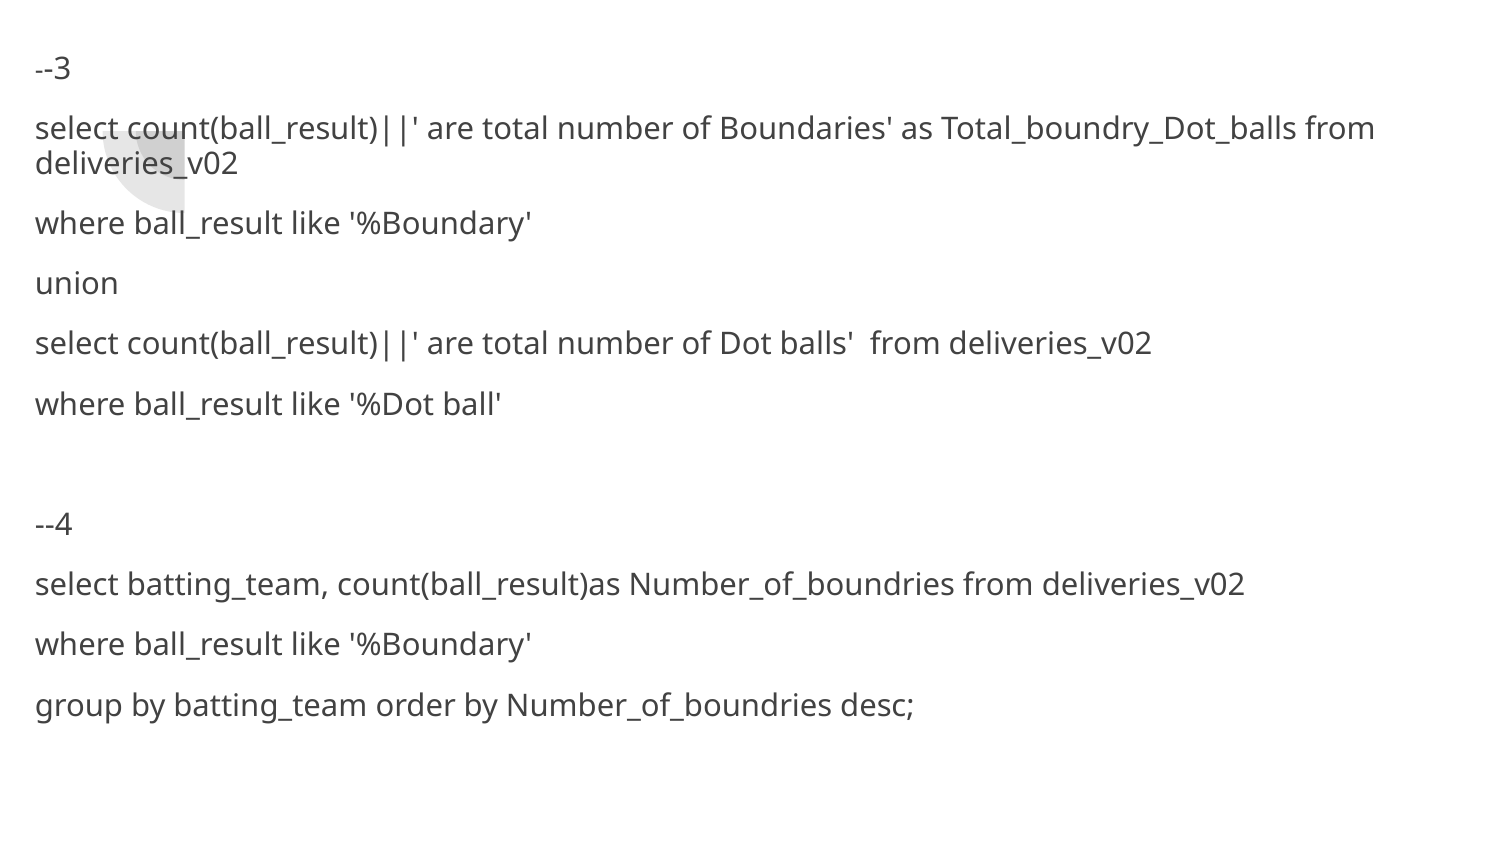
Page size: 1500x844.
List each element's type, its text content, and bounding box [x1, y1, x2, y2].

list --3 select count(ball_result)||' are total number of Boundaries' as Total_boundry_Dot_balls from deliveries_v02 where ball_result like '%Boundary' union select count(ball_result)||' are total number of Dot balls' from deliveries_v02 where ball_result like '%Dot ball' --4 select batting_team, count(ball_result)as Number_of_boundries from deliveries_v02 where ball_result like '%Boundary' group by batting_team order by Number_of_boundries desc; [19, 36, 1466, 808]
